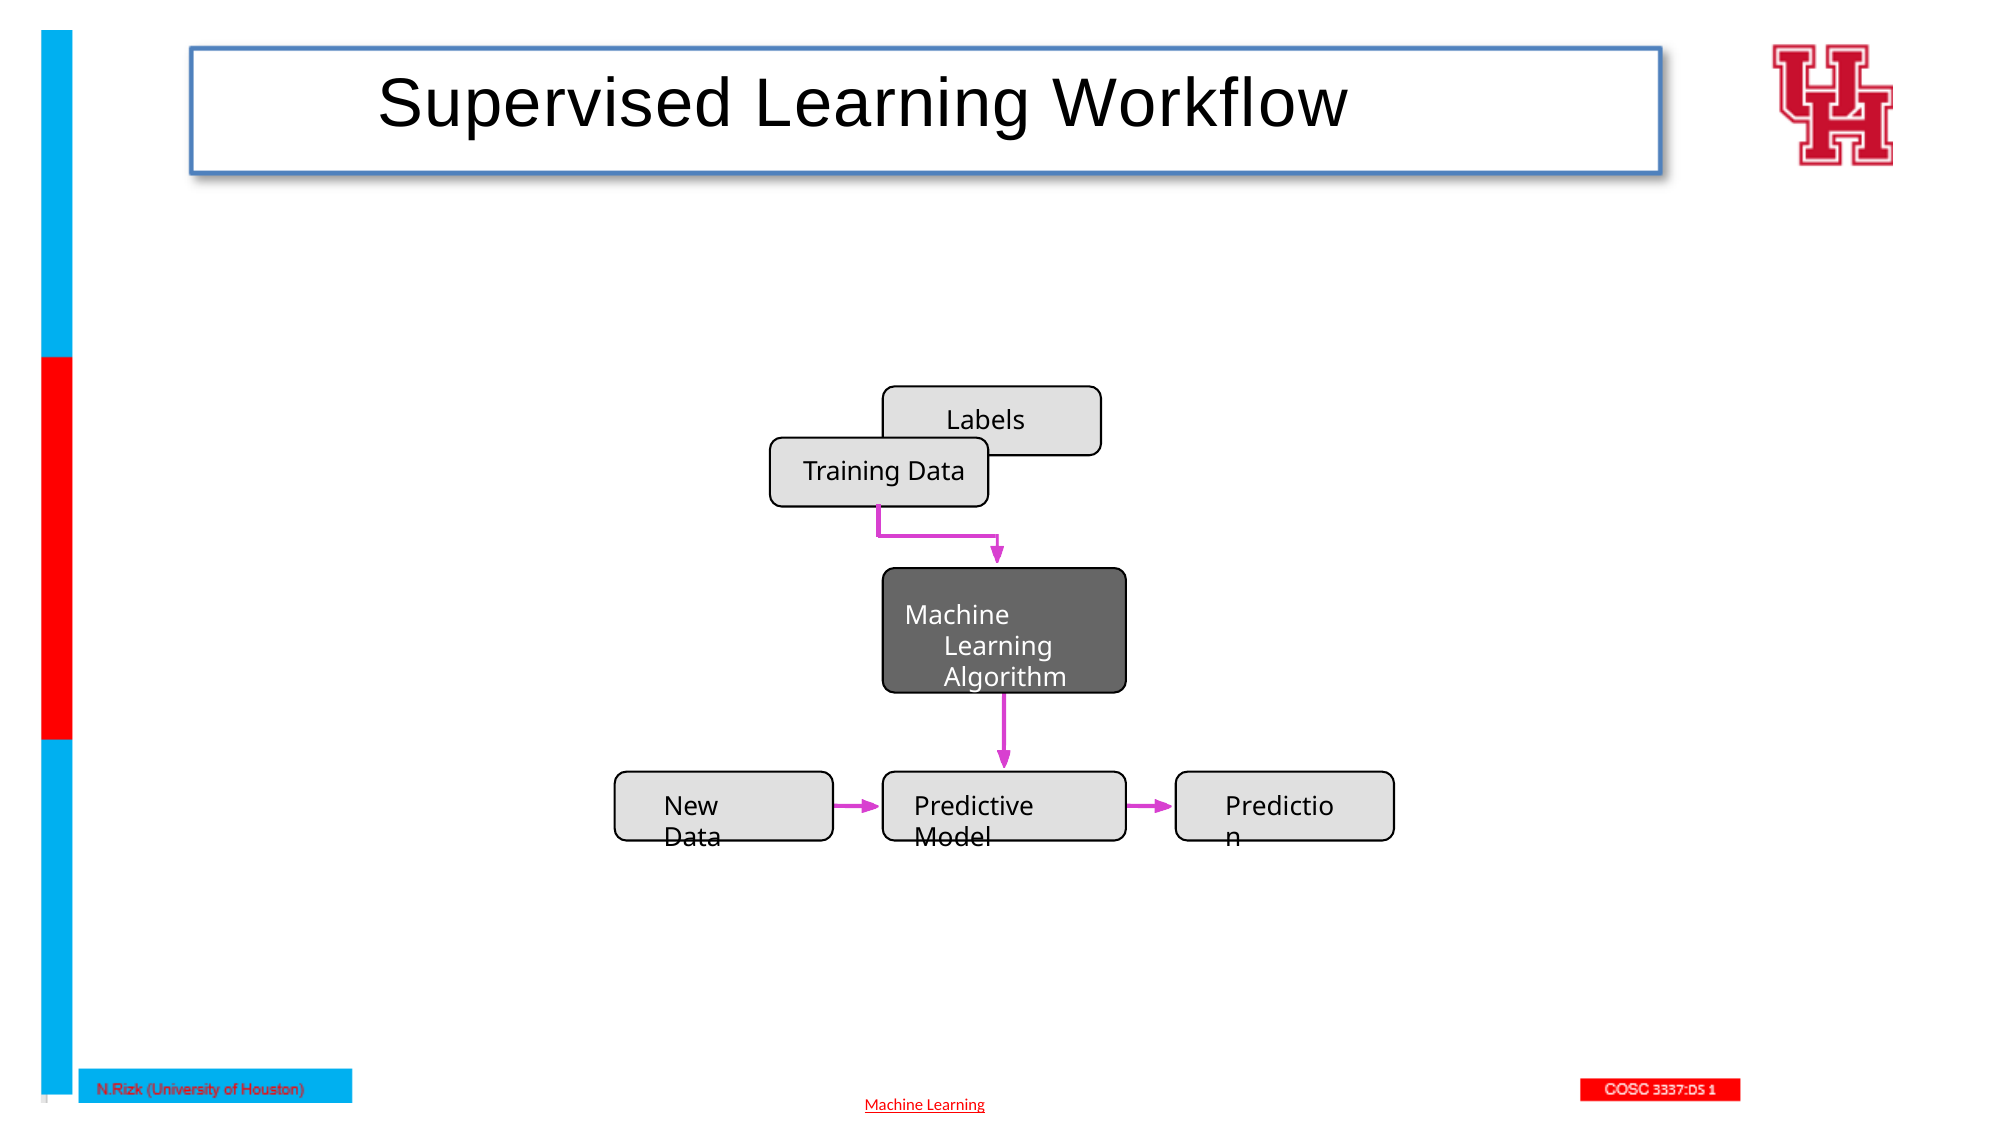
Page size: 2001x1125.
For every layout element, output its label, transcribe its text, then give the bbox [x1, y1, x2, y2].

text_box Labels Training Data [801, 401, 1026, 487]
picture [225, 1084, 236, 1094]
text_box Predictive Model [912, 787, 1095, 852]
picture [147, 1084, 154, 1097]
text_box [861, 799, 879, 813]
picture [113, 1084, 142, 1094]
text_box [1175, 771, 1394, 841]
text_box Machine Learning Algorithm [903, 595, 1093, 692]
text_box [997, 750, 1011, 768]
text_box [614, 771, 833, 841]
footer Machine Learning [587, 1074, 1263, 1125]
text_box [1154, 799, 1172, 813]
picture [98, 1084, 110, 1094]
text_box New Data [662, 787, 776, 852]
picture [154, 1084, 219, 1097]
text_box [882, 386, 1102, 456]
text_box [769, 437, 989, 507]
text_box [882, 771, 1126, 841]
text_box [882, 568, 1126, 693]
text_box [990, 534, 1004, 563]
picture [40, 30, 1893, 1103]
title Supervised Learning Workflow [239, 3, 1487, 193]
text_box Prediction [1223, 787, 1336, 852]
picture [242, 1084, 297, 1094]
